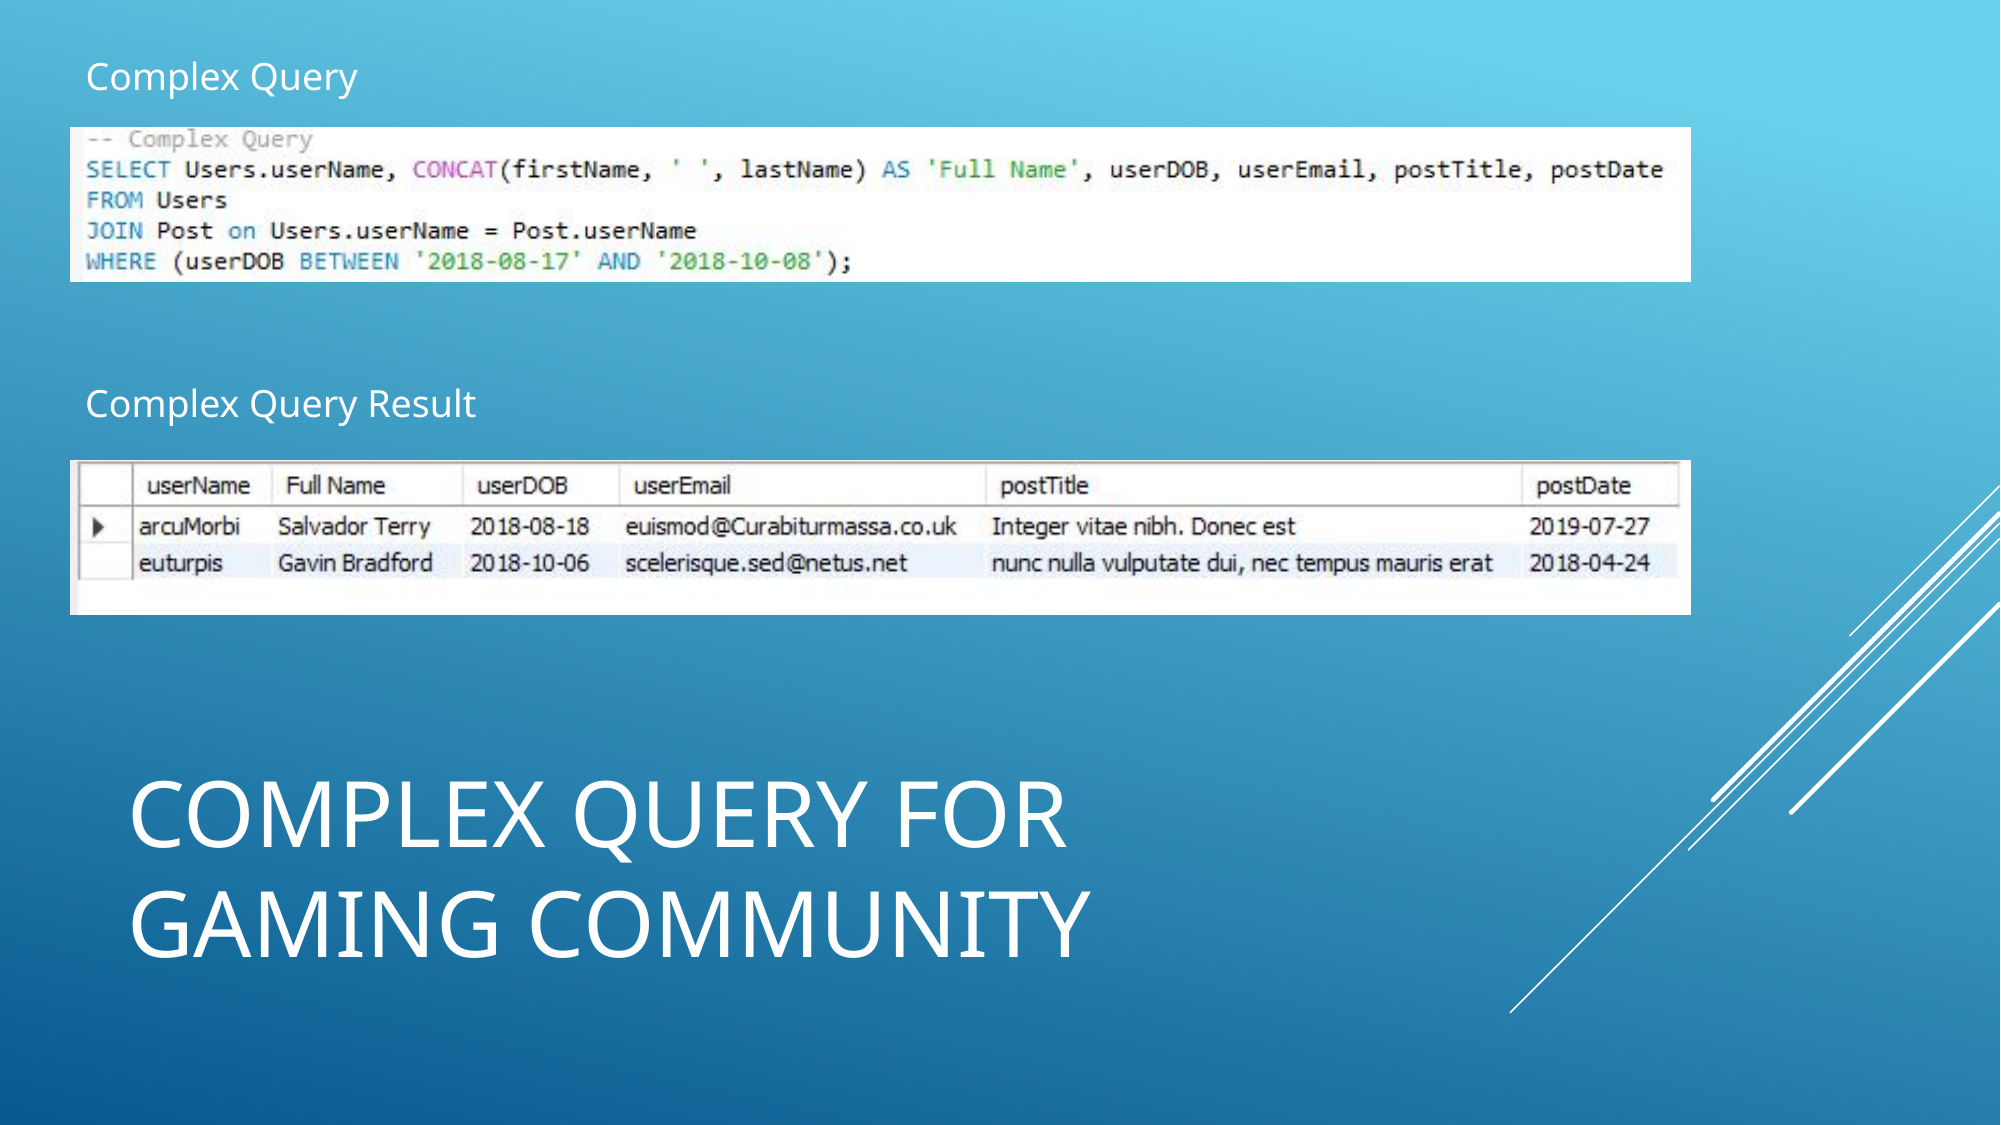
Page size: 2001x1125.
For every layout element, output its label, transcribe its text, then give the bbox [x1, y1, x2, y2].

text_box Complex Query Result [70, 372, 881, 433]
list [70, 127, 1692, 283]
text_box Complex Query [70, 45, 881, 106]
title Complex query for gaming community [112, 736, 1513, 984]
picture [70, 459, 1692, 615]
